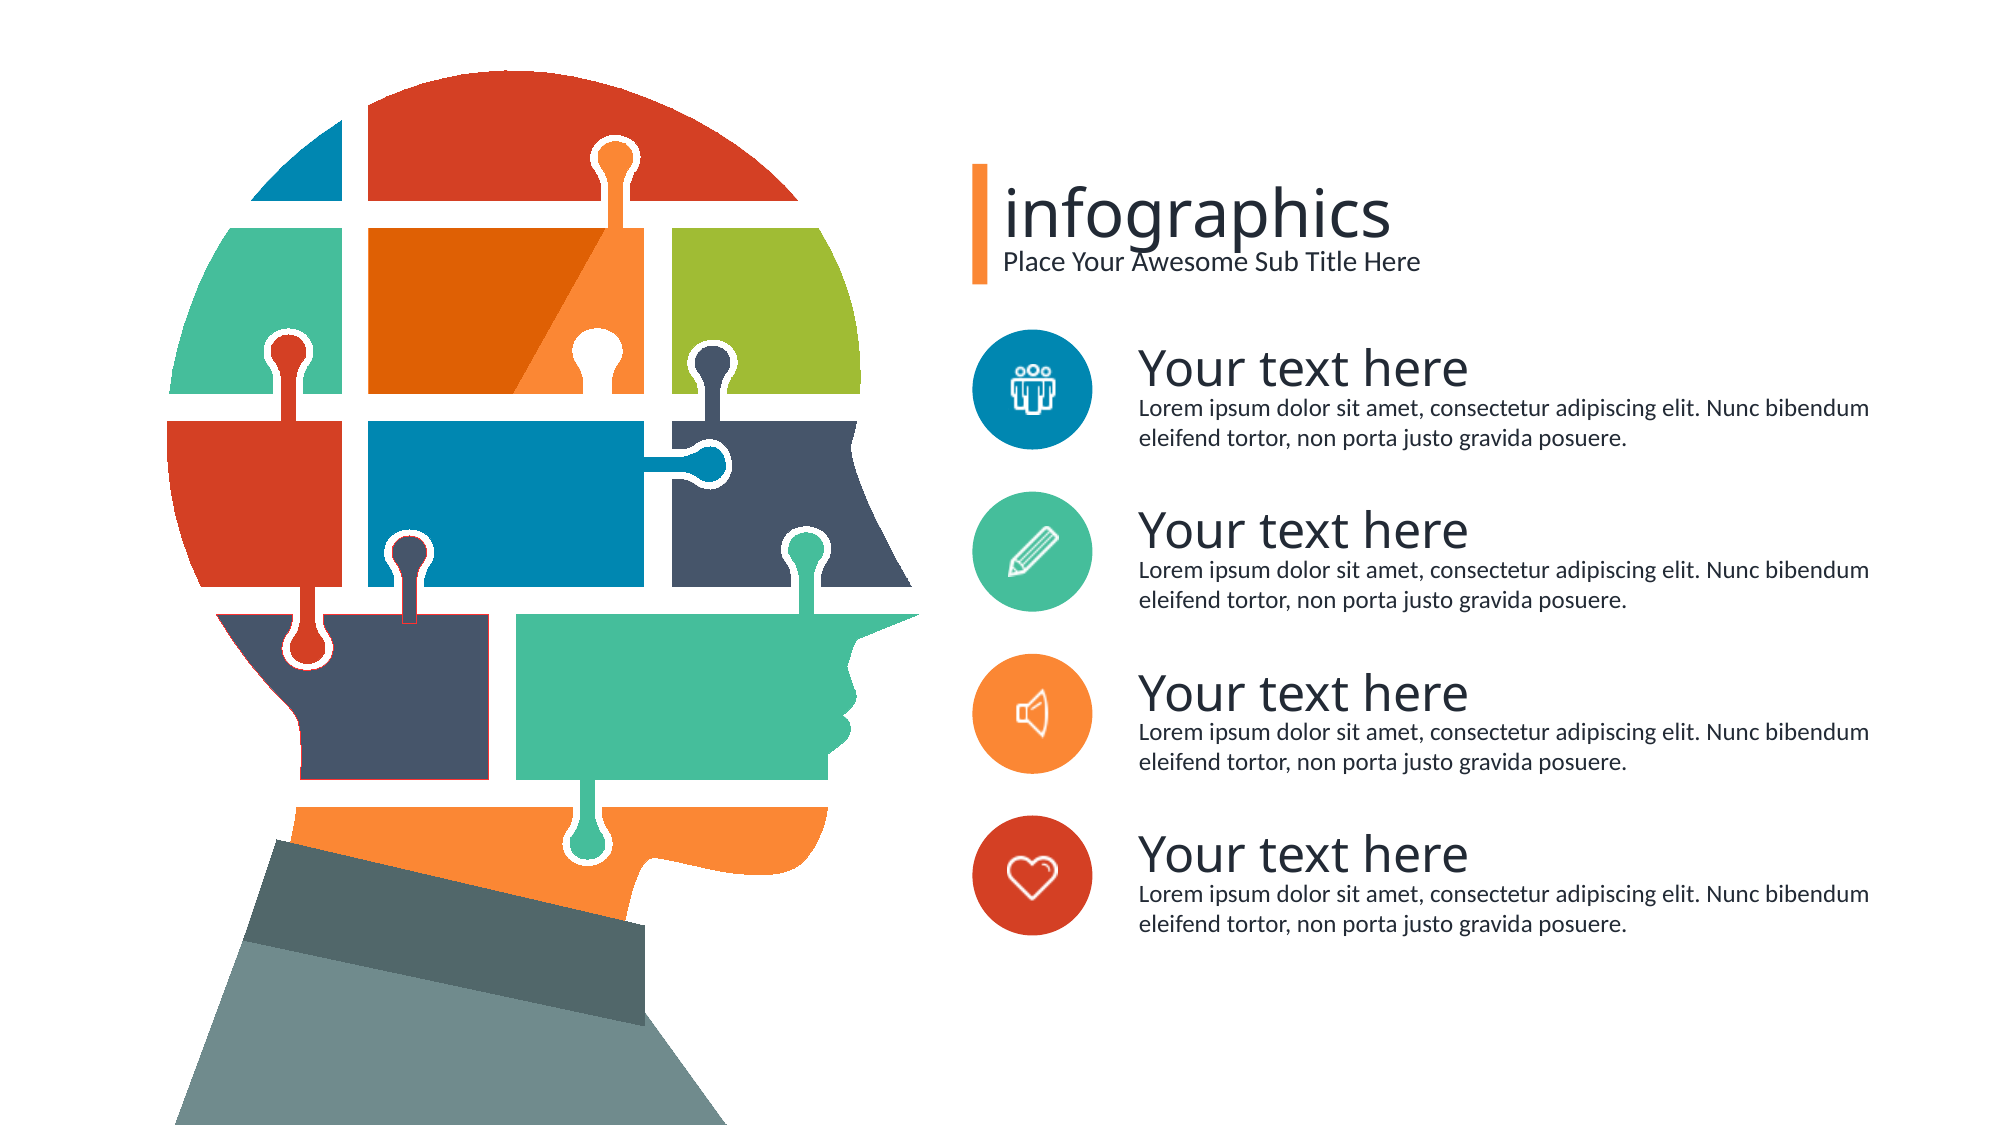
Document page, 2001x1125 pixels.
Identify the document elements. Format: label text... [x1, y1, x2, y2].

text_box Lorem ipsum dolor sit amet, consectetur adipiscing elit. Nunc bibendum eleifend tortor, non porta justo gravida posuere. [1124, 405, 1932, 459]
text_box Your text here [1124, 815, 1932, 891]
text_box Lorem ipsum dolor sit amet, consectetur adipiscing elit. Nunc bibendum eleifend tortor, non porta justo gravida posuere. [1124, 729, 1932, 784]
picture [1007, 853, 1058, 904]
picture [1007, 688, 1058, 739]
picture [1008, 526, 1059, 577]
text_box [971, 652, 1094, 775]
text_box Lorem ipsum dolor sit amet, consectetur adipiscing elit. Nunc bibendum eleifend tortor, non porta justo gravida posuere. [1124, 891, 1932, 945]
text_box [972, 163, 1635, 286]
text_box Your text here [1124, 329, 1932, 405]
text_box [971, 490, 1094, 613]
text_box [971, 328, 1094, 451]
text_box [971, 814, 1094, 937]
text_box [167, 70, 919, 1125]
text_box Your text here [1124, 491, 1932, 567]
text_box Your text here [1124, 653, 1932, 729]
picture [1011, 365, 1055, 414]
text_box Lorem ipsum dolor sit amet, consectetur adipiscing elit. Nunc bibendum eleifend tortor, non porta justo gravida posuere. [1124, 567, 1932, 621]
